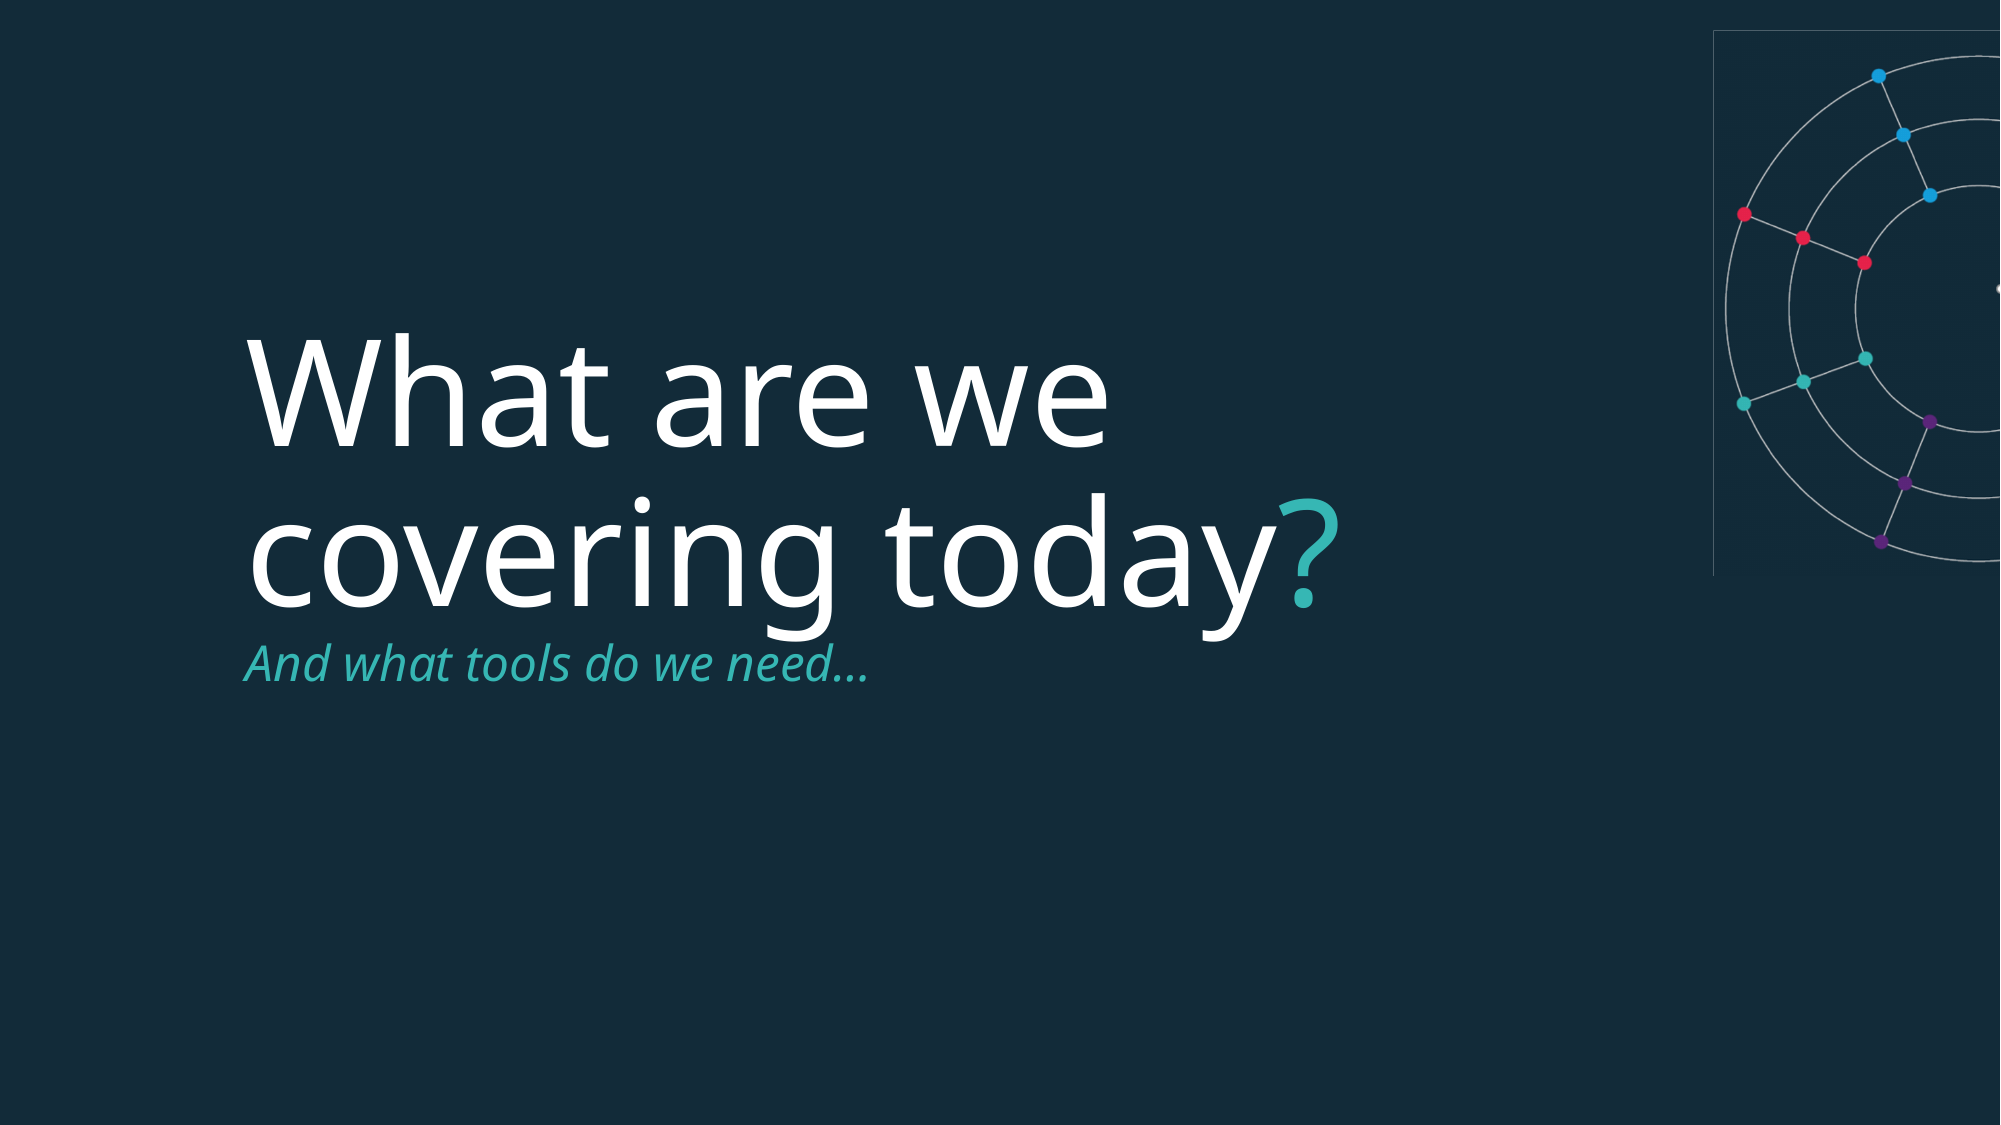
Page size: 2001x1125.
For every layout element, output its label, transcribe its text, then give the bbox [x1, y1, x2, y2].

picture [1713, 30, 2000, 576]
title What are we covering today? And what tools do we need… [230, 307, 1546, 700]
